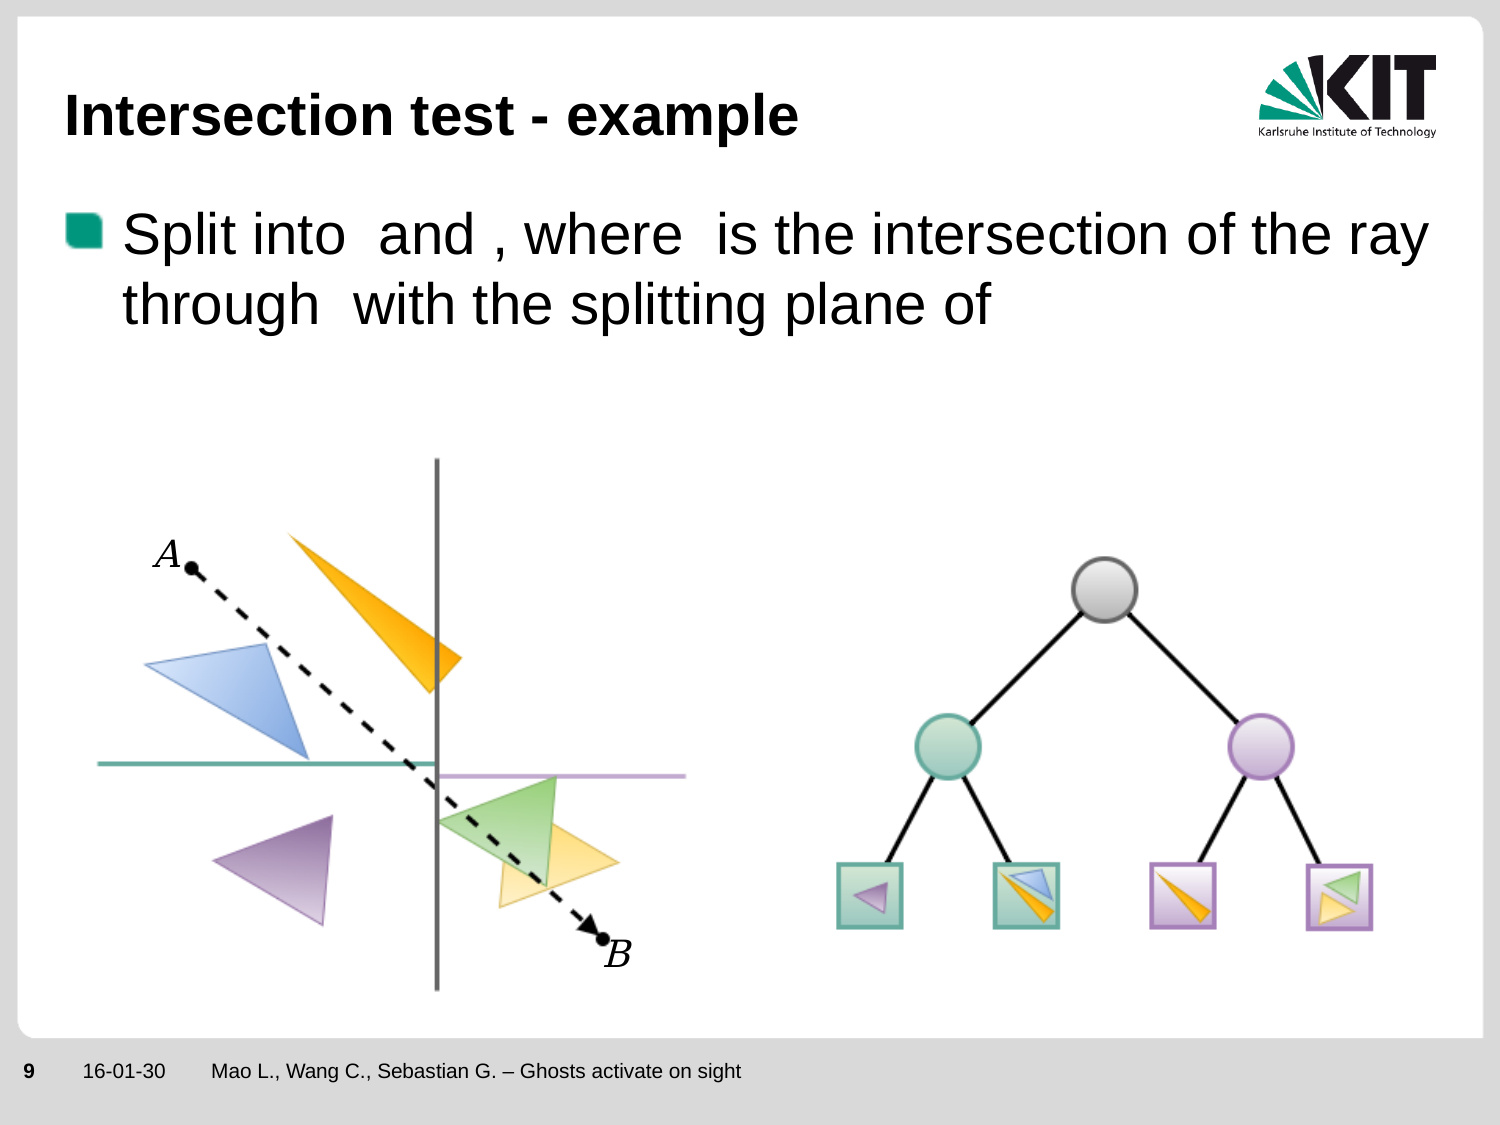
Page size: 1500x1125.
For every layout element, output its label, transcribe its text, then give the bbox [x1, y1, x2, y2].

title Intersection test - example [63, 54, 1199, 148]
picture [0, 0, 1500, 1125]
footer Mao L., Wang C., Sebastian G. – Ghosts activate on sight [211, 1056, 957, 1117]
